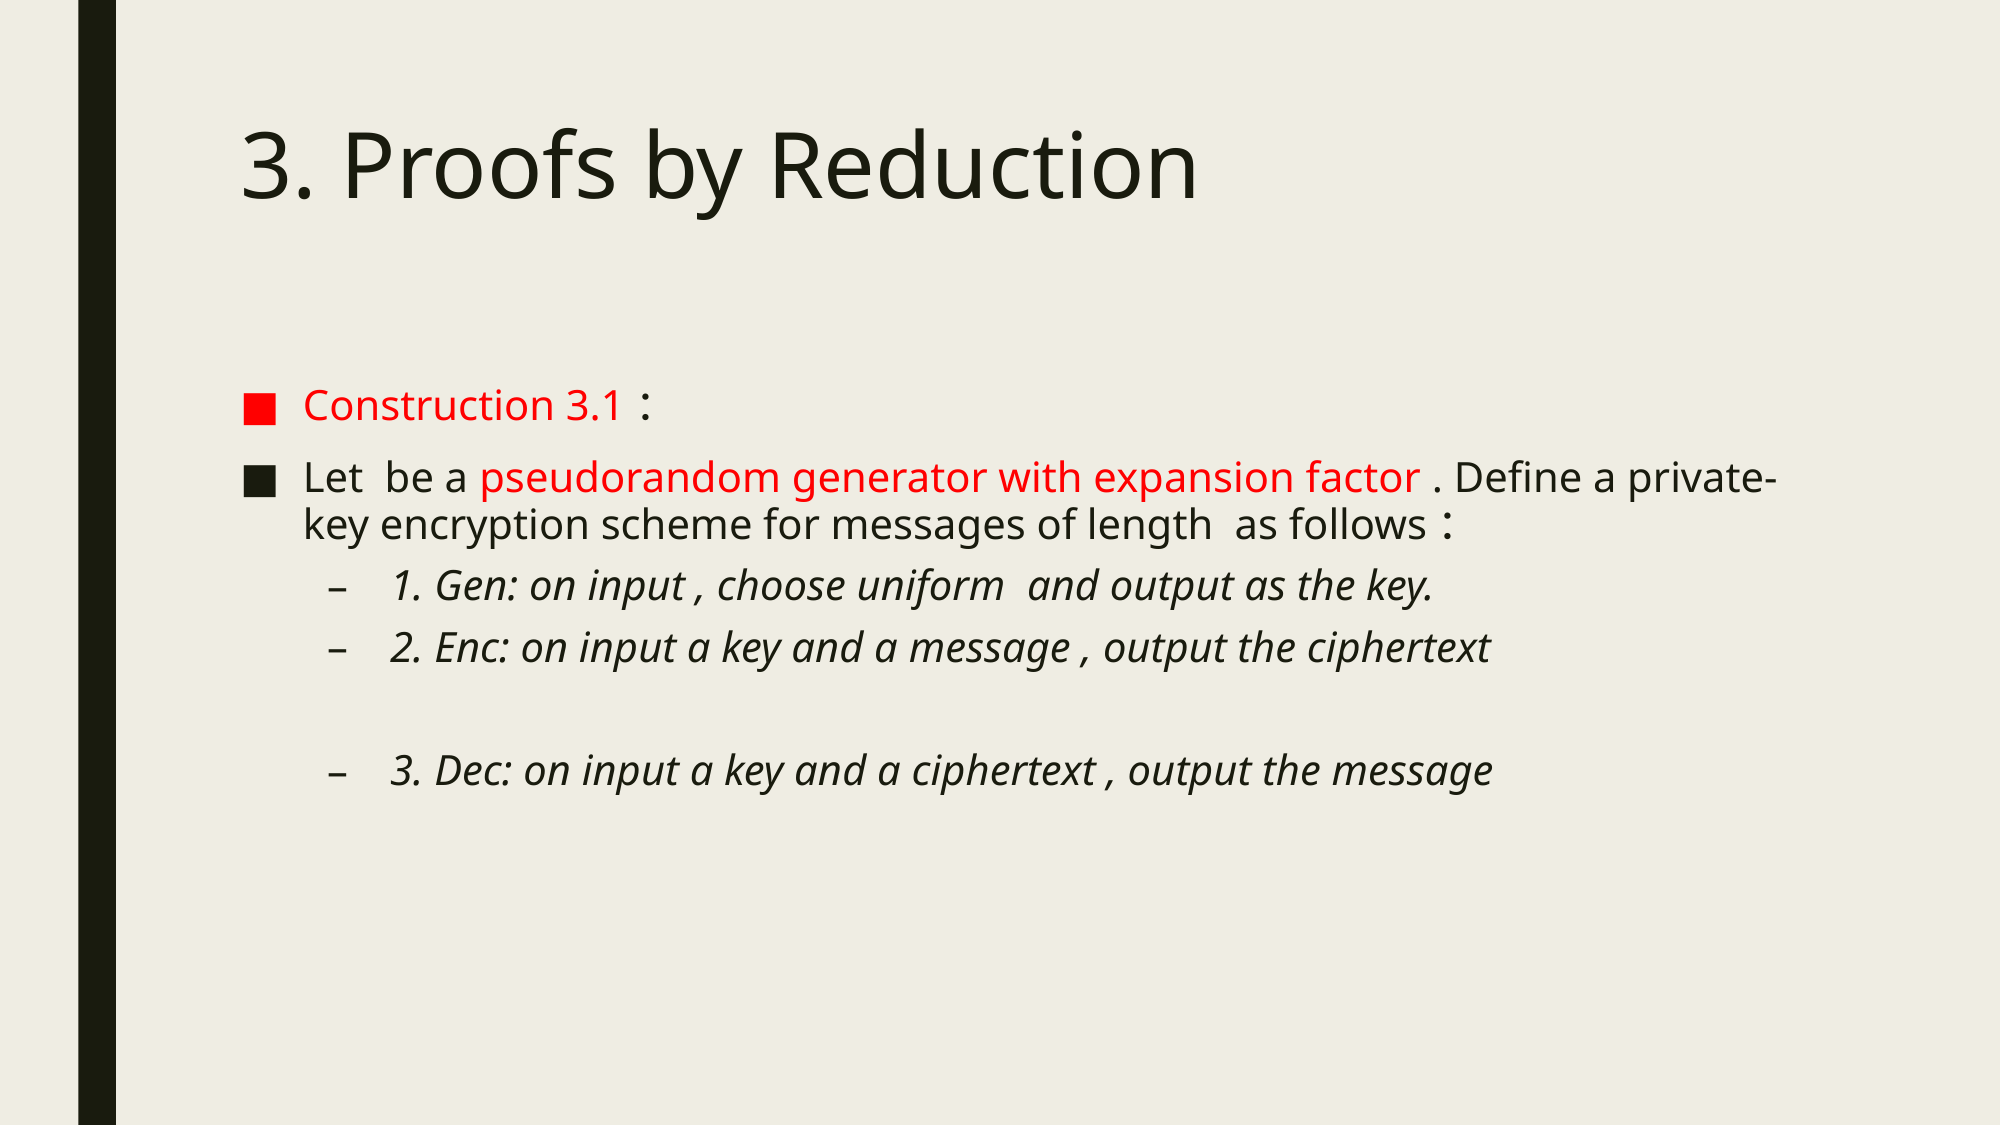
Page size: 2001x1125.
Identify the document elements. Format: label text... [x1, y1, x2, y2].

title 3. Proofs by Reduction [225, 112, 1800, 357]
